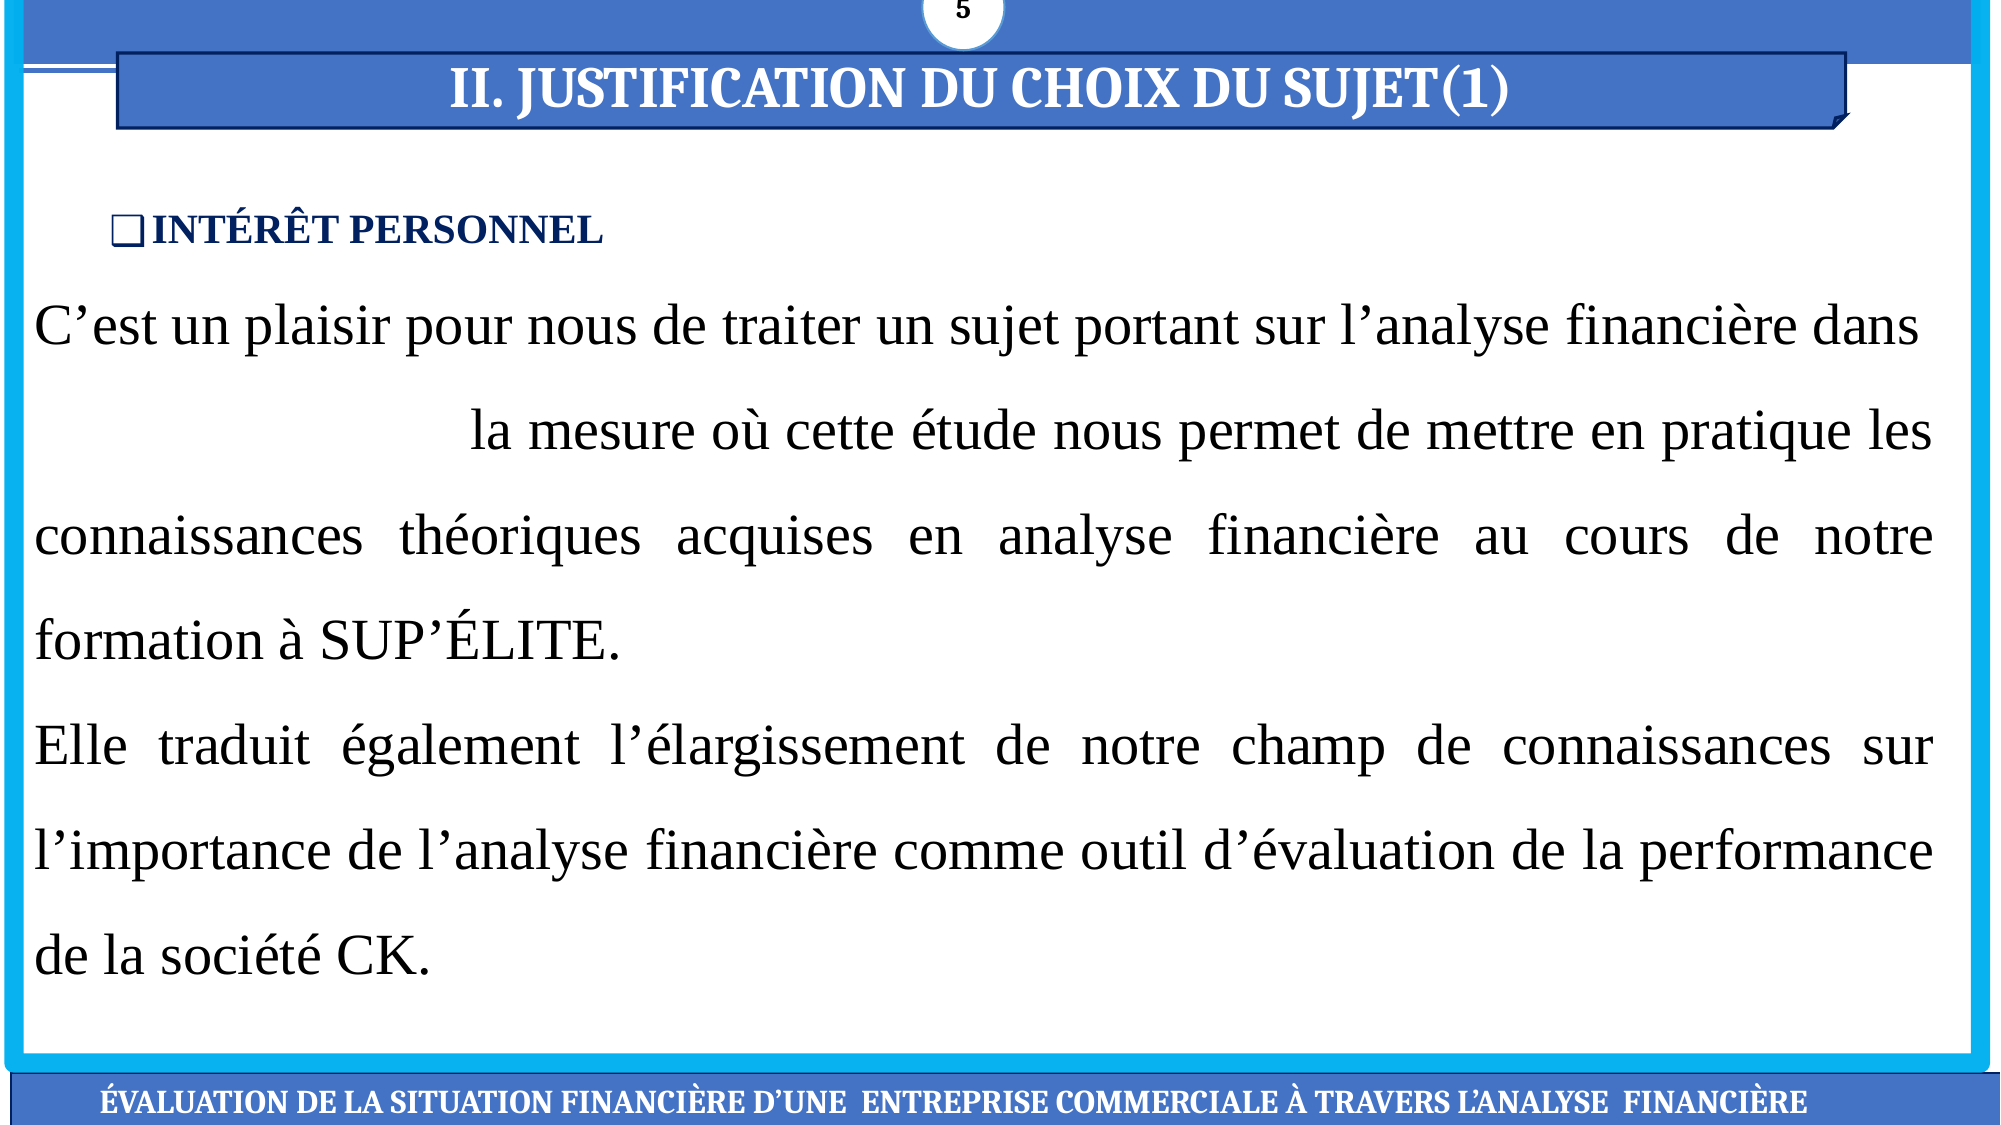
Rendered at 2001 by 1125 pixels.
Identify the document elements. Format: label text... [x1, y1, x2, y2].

text_box [13, 0, 1981, 1064]
text_box ÉVALUATION DE LA SITUATION FINANCIÈRE D’UNE ENTREPRISE COMMERCIALE À TRAVERS L’ANALYSE FINANCIÈRE [10, 1072, 2000, 1125]
